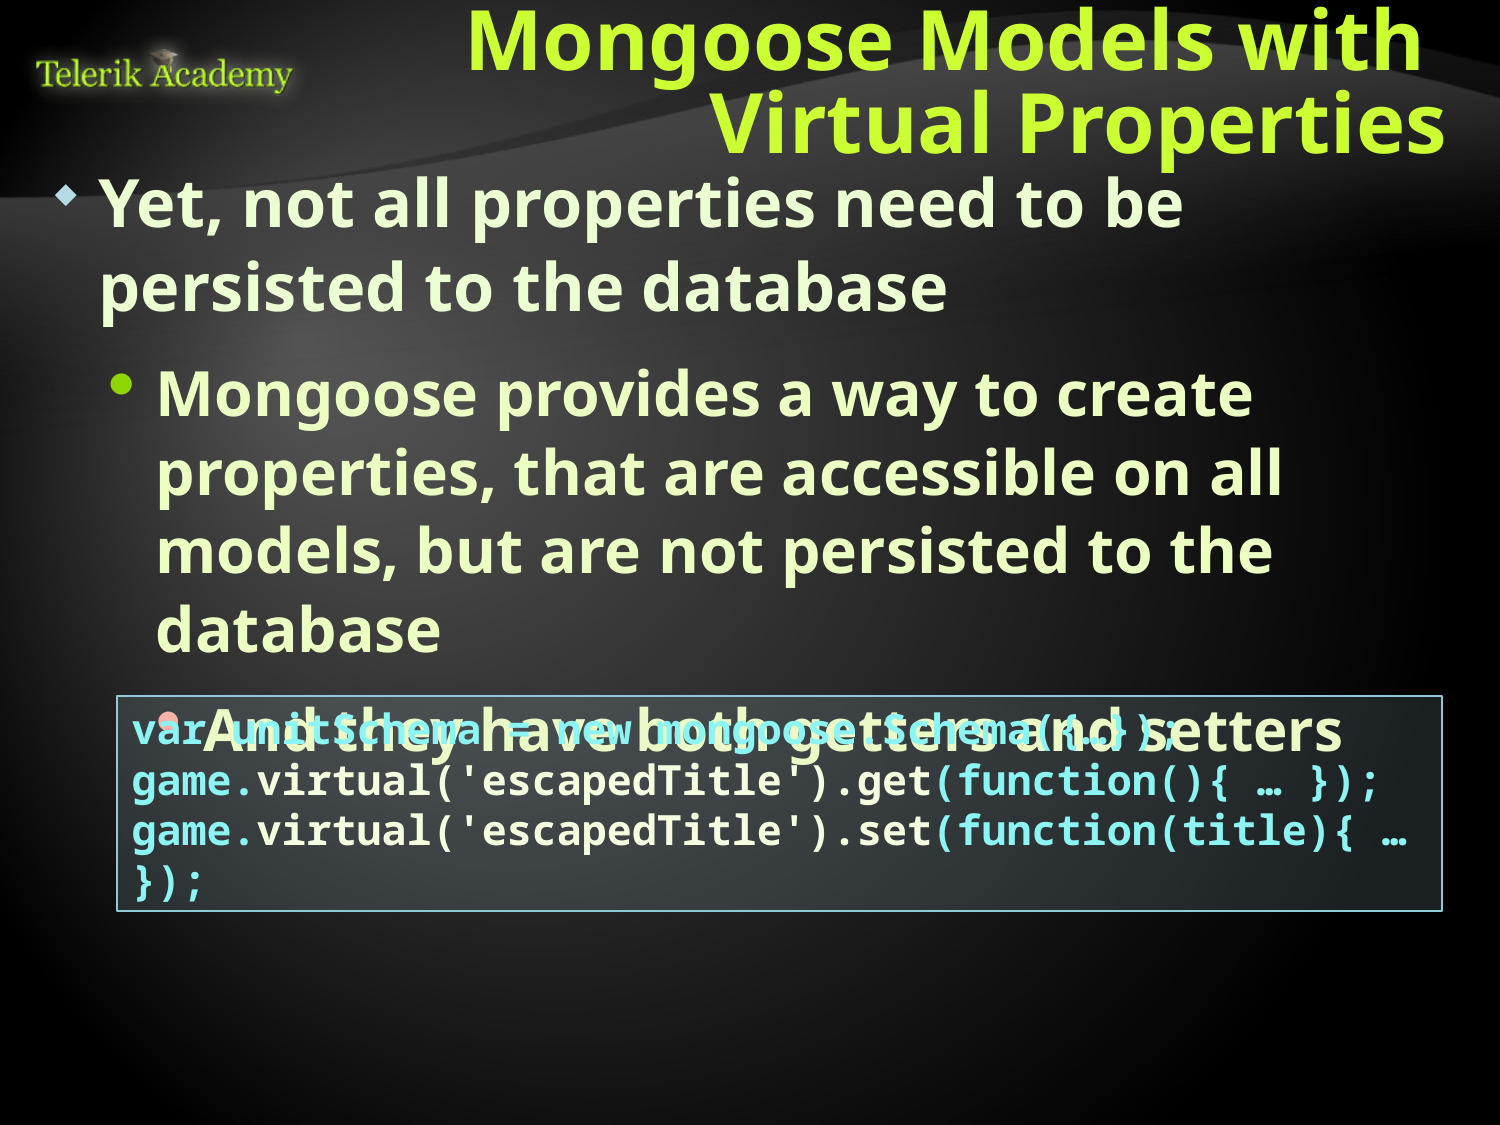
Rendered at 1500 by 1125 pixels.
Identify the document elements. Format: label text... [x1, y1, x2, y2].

picture [0, 0, 1500, 1125]
list Yet, not all properties need to be persisted to the database Mongoose provides a way to create properties, that are accessible on all models, but are not persisted to the database And they have both getters and setters [37, 149, 1463, 1100]
title Mongoose Models with Virtual Properties [300, 18, 1463, 149]
text_box var unitSchema = new mongoose.Schema({…}); game.virtual('escapedTitle').get(function(){ … }); game.virtual('escapedTitle').set(function(title){ … }); [116, 696, 1442, 911]
